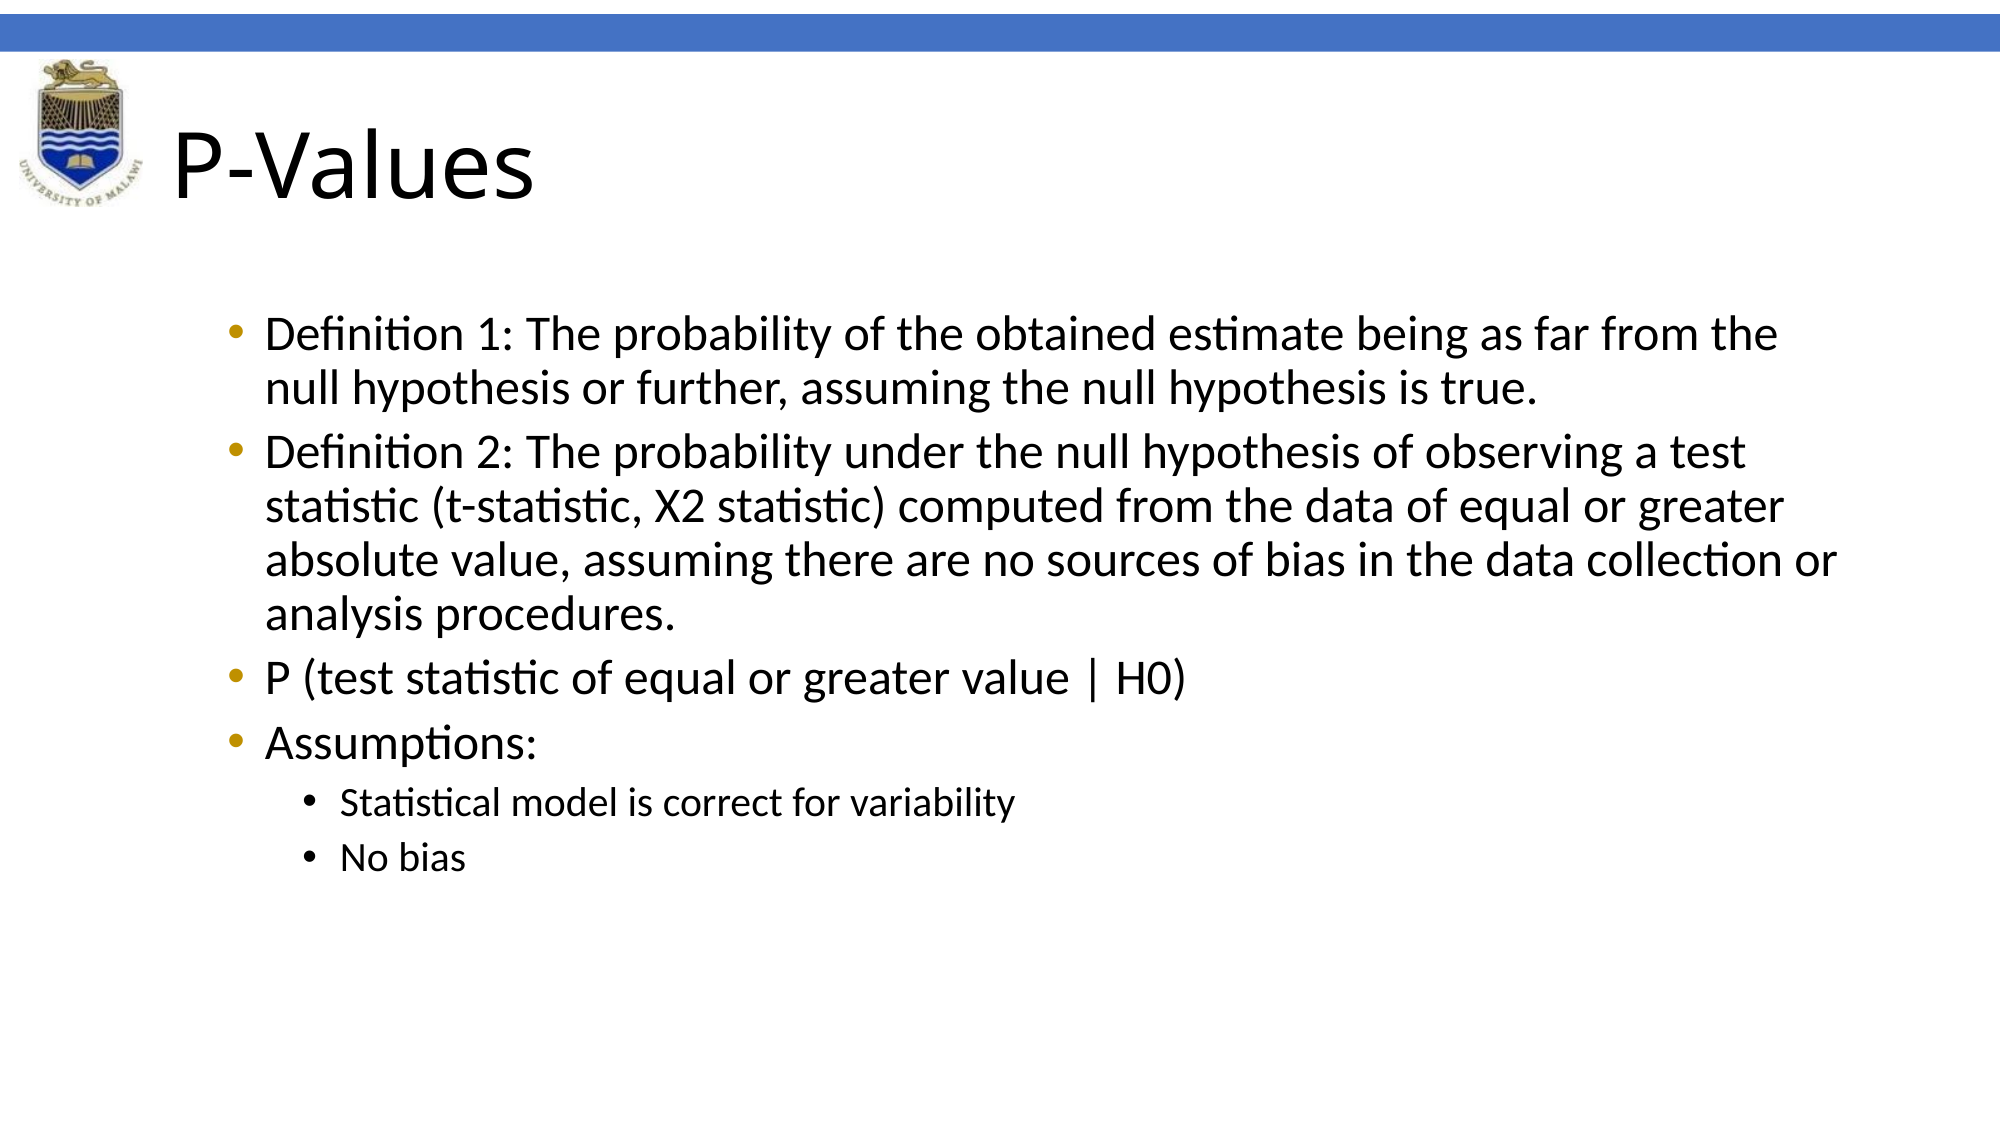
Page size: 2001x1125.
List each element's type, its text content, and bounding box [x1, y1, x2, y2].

picture [19, 59, 143, 207]
title P-Values [155, 59, 1851, 278]
list Definition 1: The probability of the obtained estimate being as far from the null hypothesis or further, assuming the null hypothesis is true. Definition 2: The probability under the null hypothesis of observing a test statistic (t-statistic, Χ2 statistic) computed from the data of equal or greater absolute value, assuming there are no sources of bias in the data collection or analysis procedures. P (test statistic of equal or greater value | H0) Assumptions: Statistical model is correct for variability No bias [137, 299, 1863, 1066]
